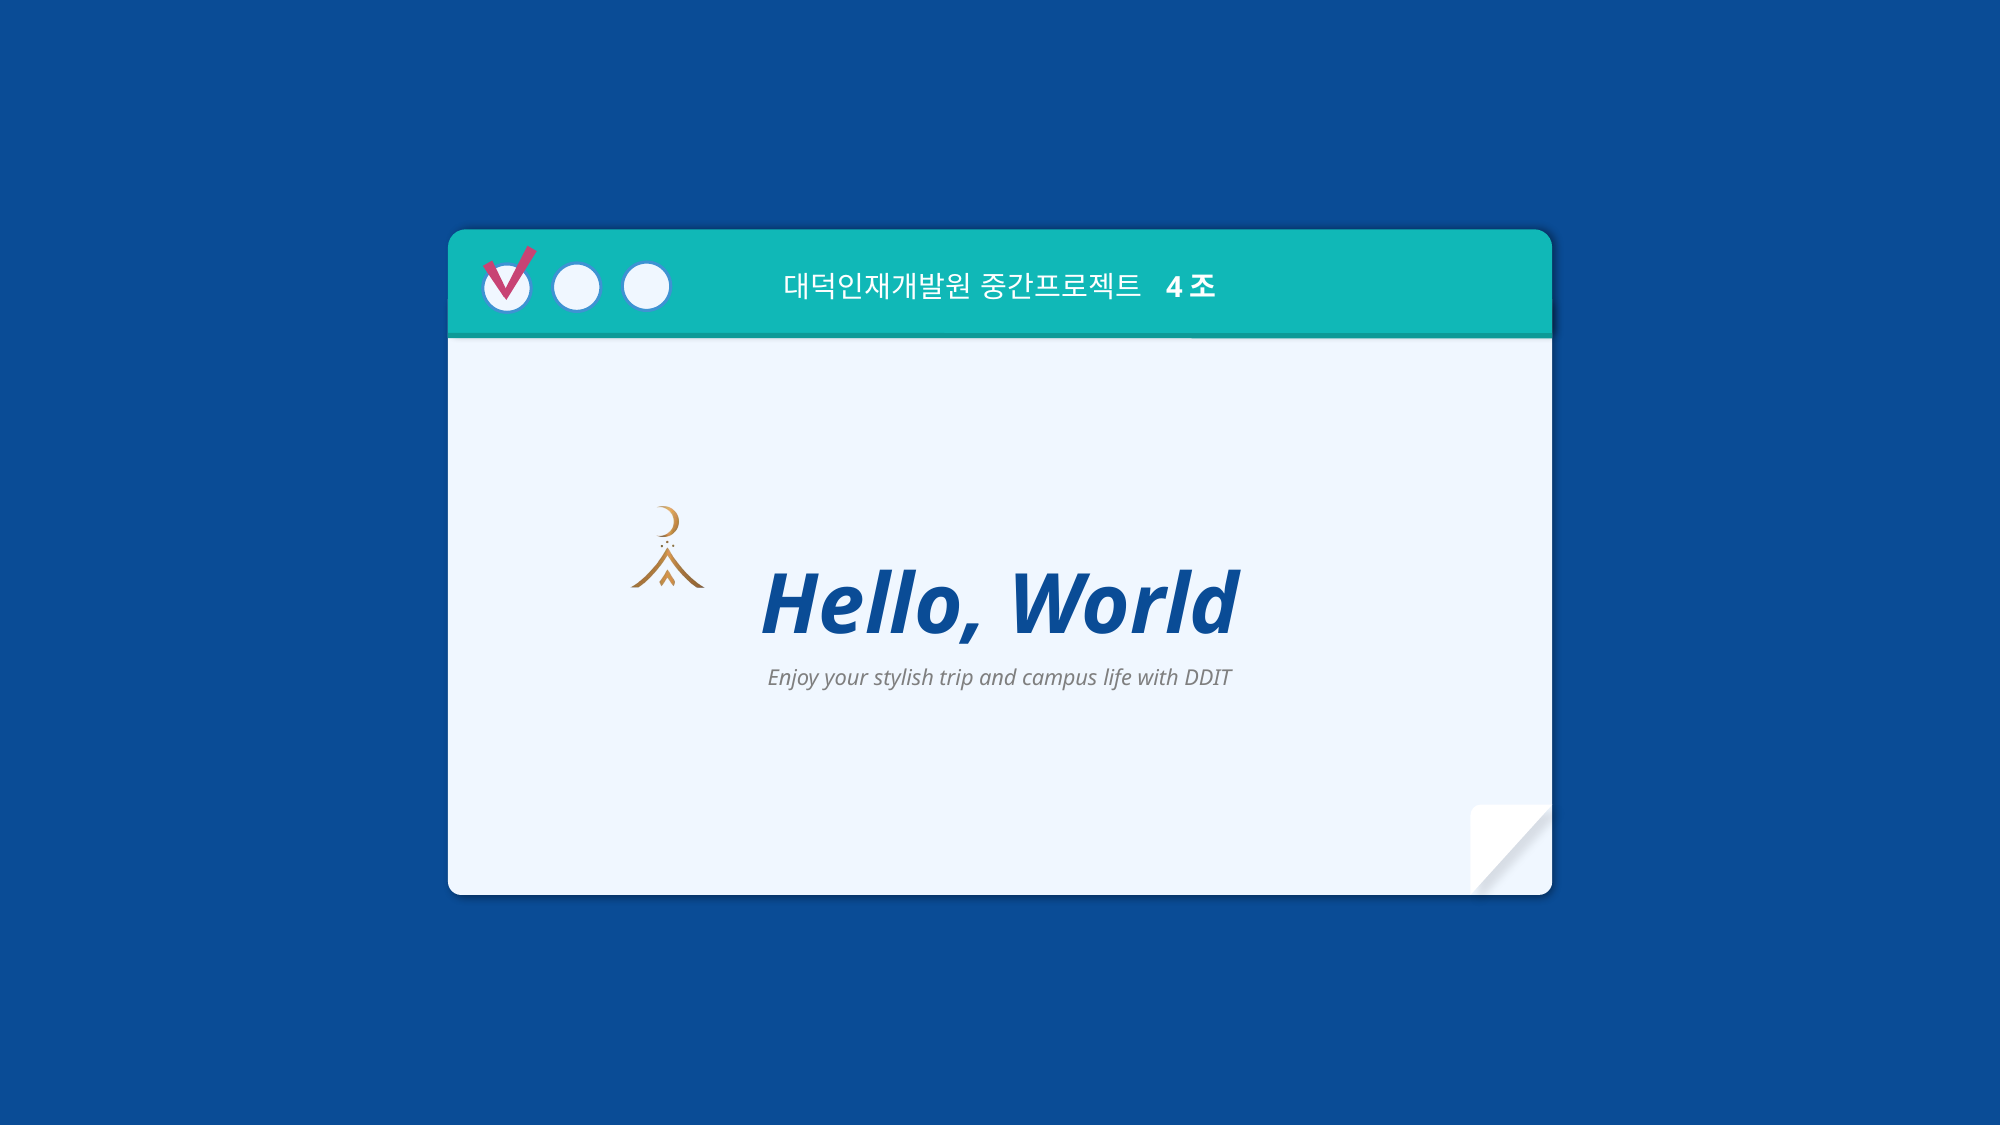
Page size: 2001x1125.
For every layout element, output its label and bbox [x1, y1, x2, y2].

text_box [482, 245, 672, 313]
picture [454, 387, 881, 707]
text_box [447, 228, 1553, 896]
